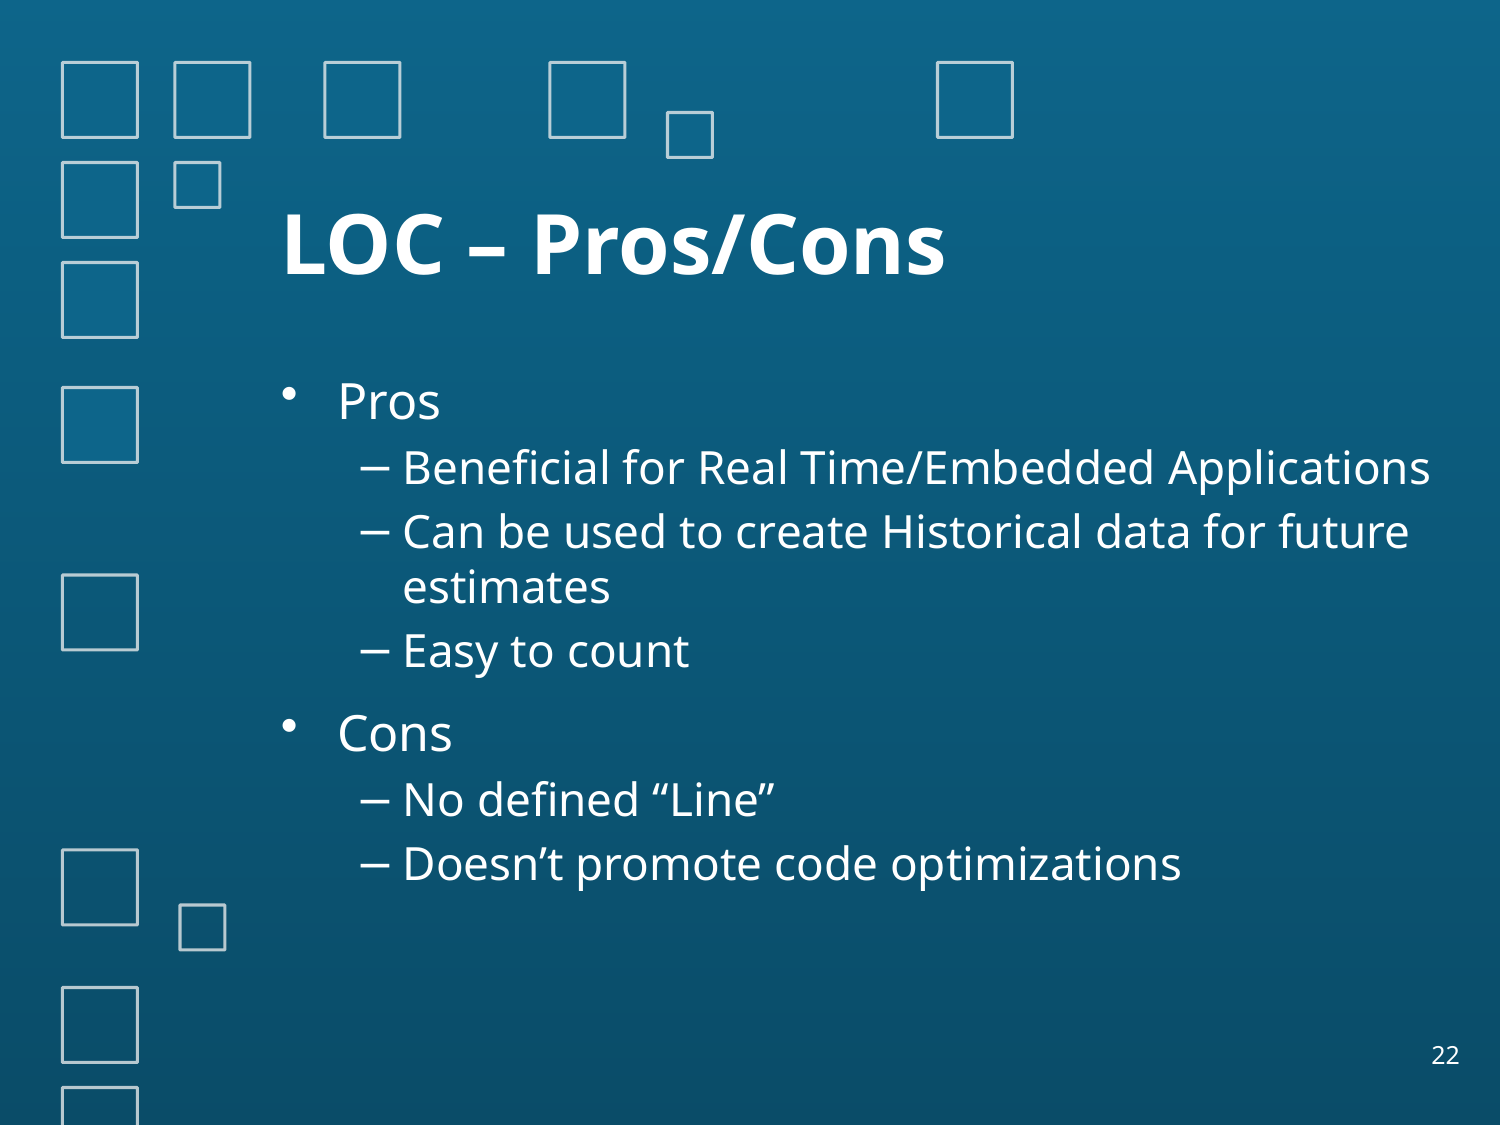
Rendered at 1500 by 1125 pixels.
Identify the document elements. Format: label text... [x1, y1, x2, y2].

list Pros Beneficial for Real Time/Embedded Applications Can be used to create Historical data for future estimates Easy to count Cons No defined “Line” Doesn’t promote code optimizations [265, 361, 1483, 1106]
title LOC – Pros/Cons [265, 160, 1354, 299]
slide_number 22 [1162, 1025, 1475, 1088]
